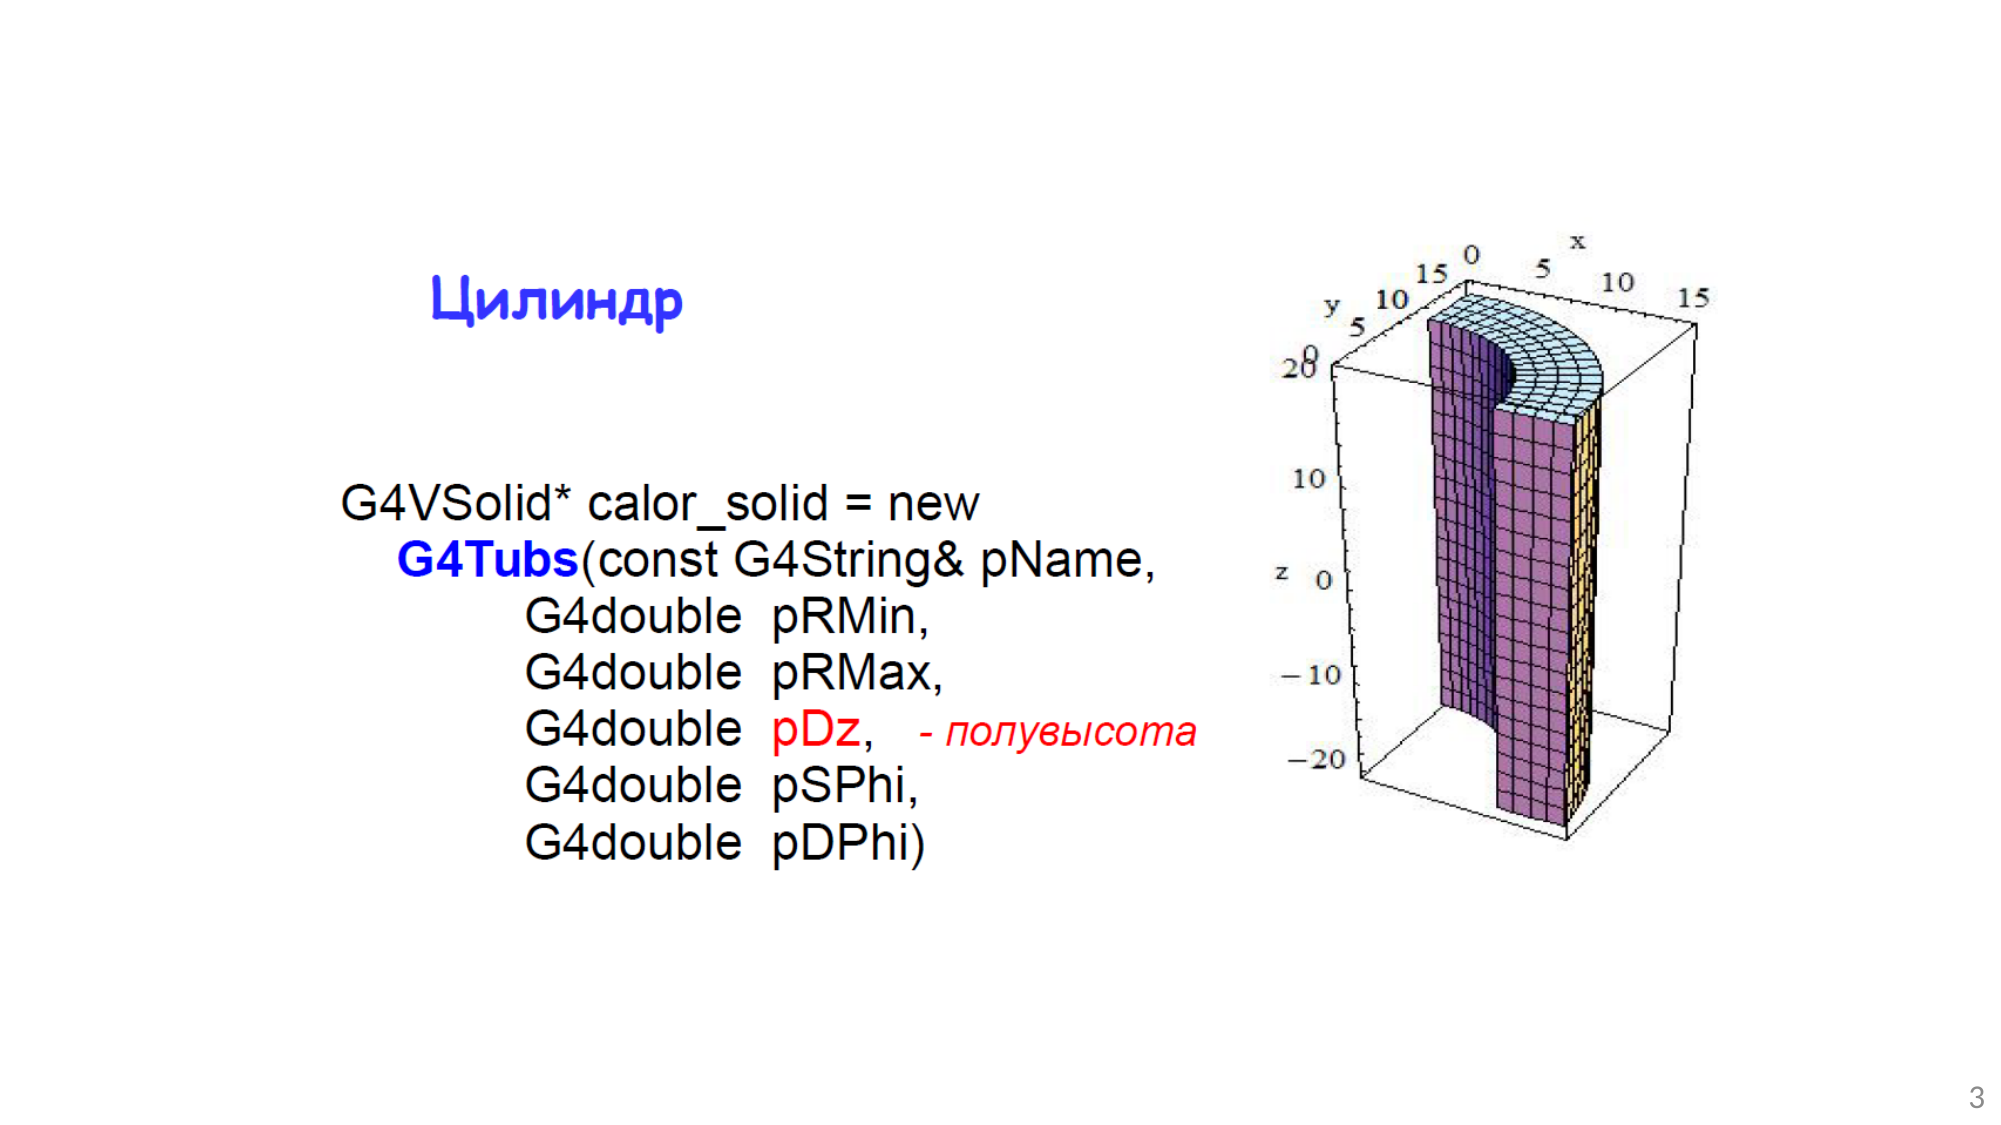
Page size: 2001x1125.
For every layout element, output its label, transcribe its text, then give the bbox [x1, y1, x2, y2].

slide_number 3 [1935, 1065, 2000, 1125]
picture [335, 174, 1739, 875]
